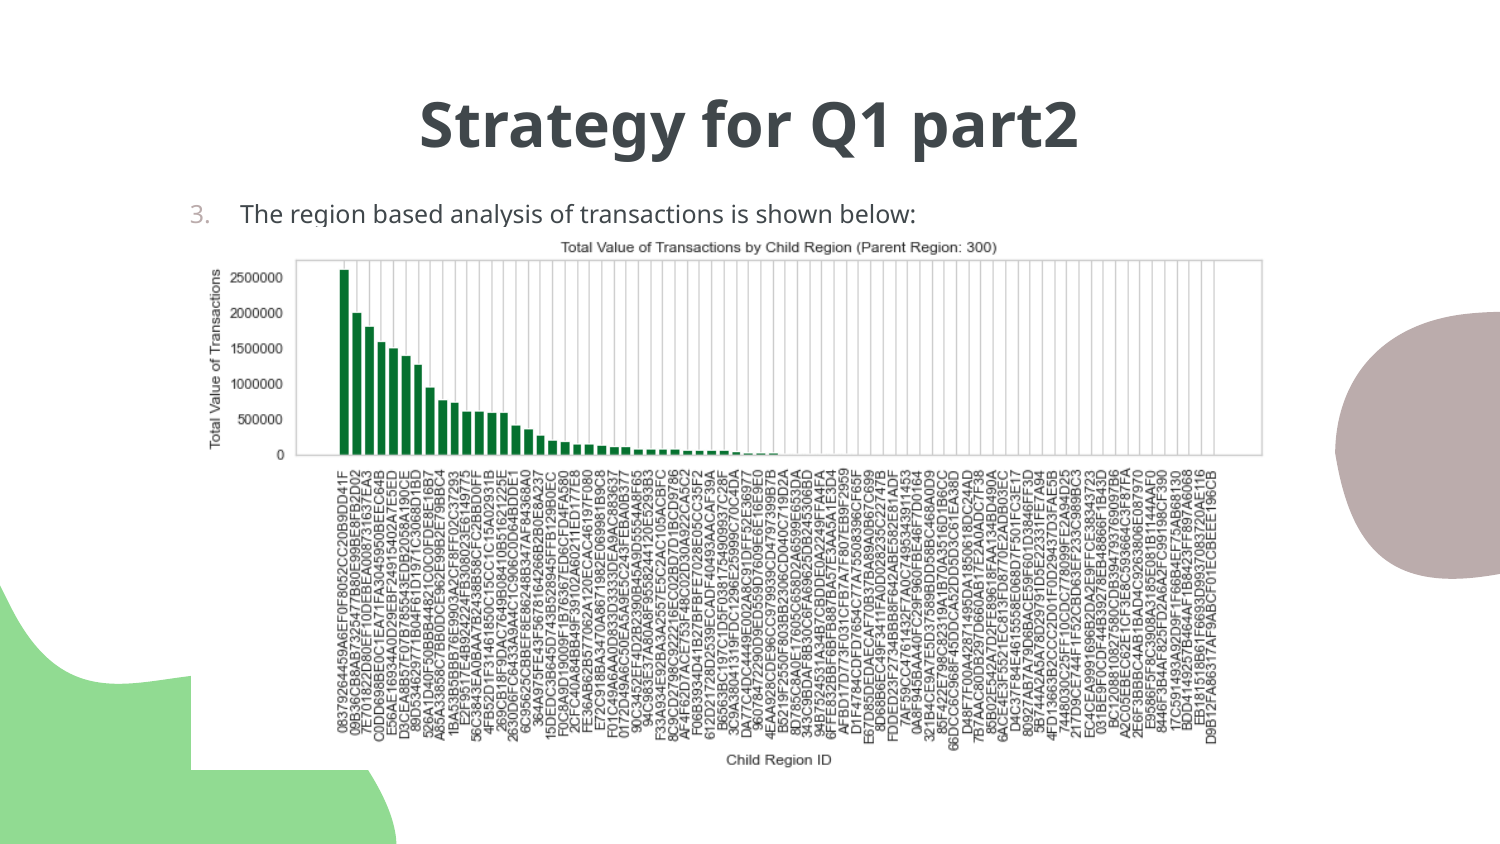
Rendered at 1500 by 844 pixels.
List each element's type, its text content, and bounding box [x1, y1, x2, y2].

title Strategy for Q1 part2 [116, 85, 1383, 175]
list The region based analysis of transactions is shown below: [150, 183, 1323, 798]
picture [191, 227, 1283, 770]
